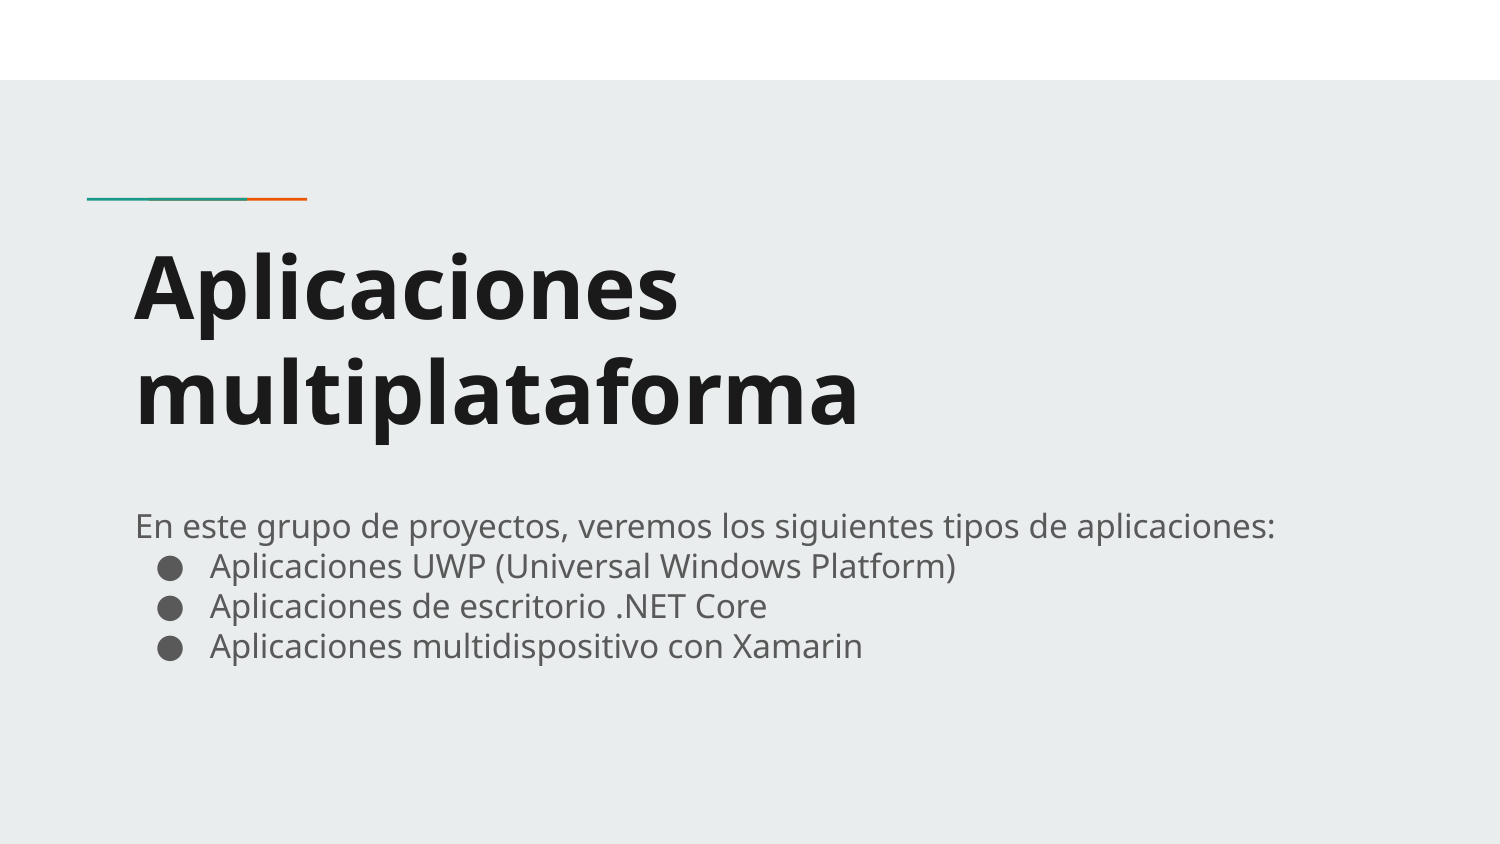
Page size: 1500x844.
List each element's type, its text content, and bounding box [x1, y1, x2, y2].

subtitle En este grupo de proyectos, veremos los siguientes tipos de aplicaciones: Aplicaciones UWP (Universal Windows Platform) Aplicaciones de escritorio .NET Core Aplicaciones multidispositivo con Xamarin [119, 490, 1381, 746]
title Aplicaciones multiplataforma [119, 216, 1381, 490]
